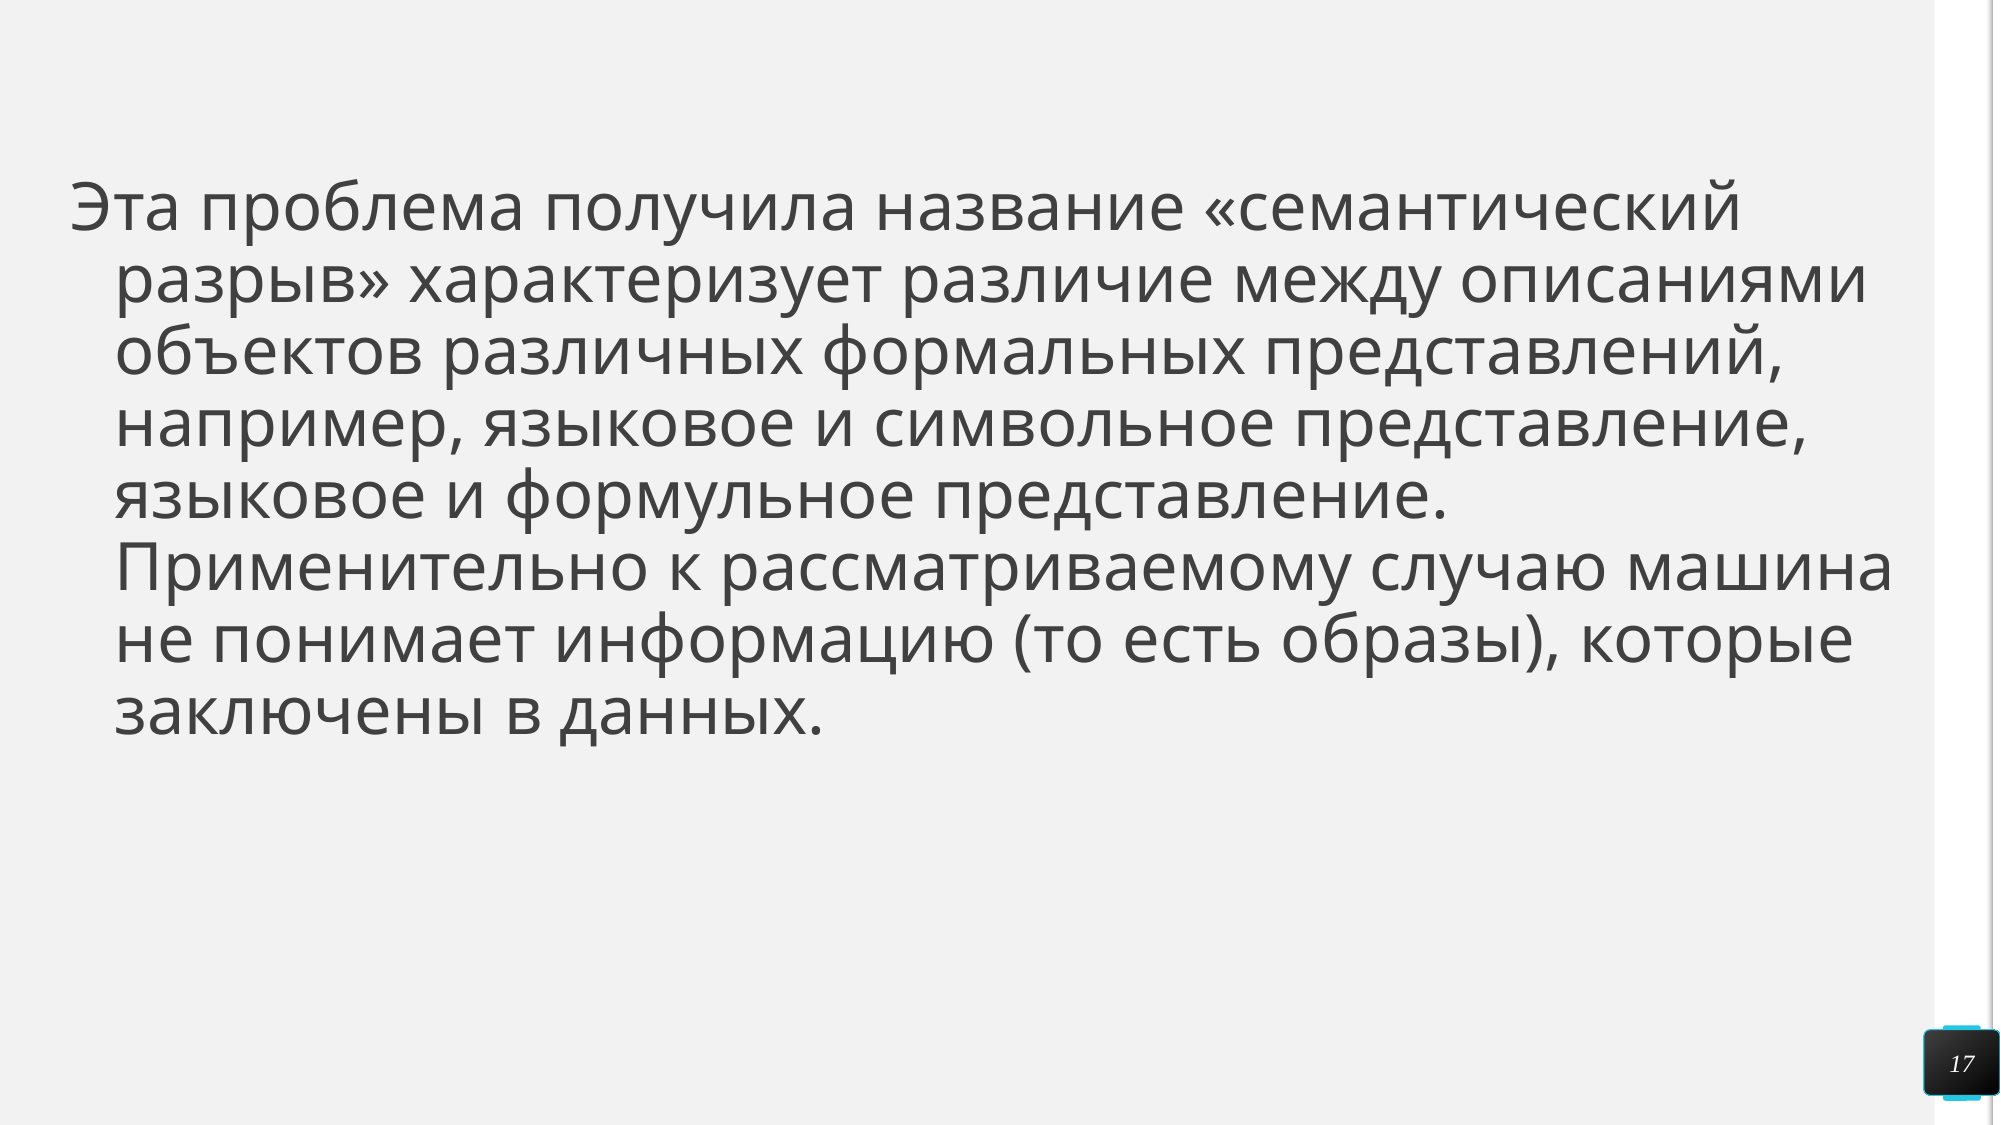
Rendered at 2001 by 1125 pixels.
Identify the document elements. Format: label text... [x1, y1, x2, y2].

list Эта проблема получила название «семантический разрыв» характеризует различие между описаниями объектов различных формальных представлений, например, языковое и символьное представление, языковое и формульное представление. Применительно к рассматриваемому случаю машина не понимает информацию (то есть образы), которые заключены в данных. [70, 173, 1930, 1016]
slide_number 17 [1923, 1029, 2000, 1096]
